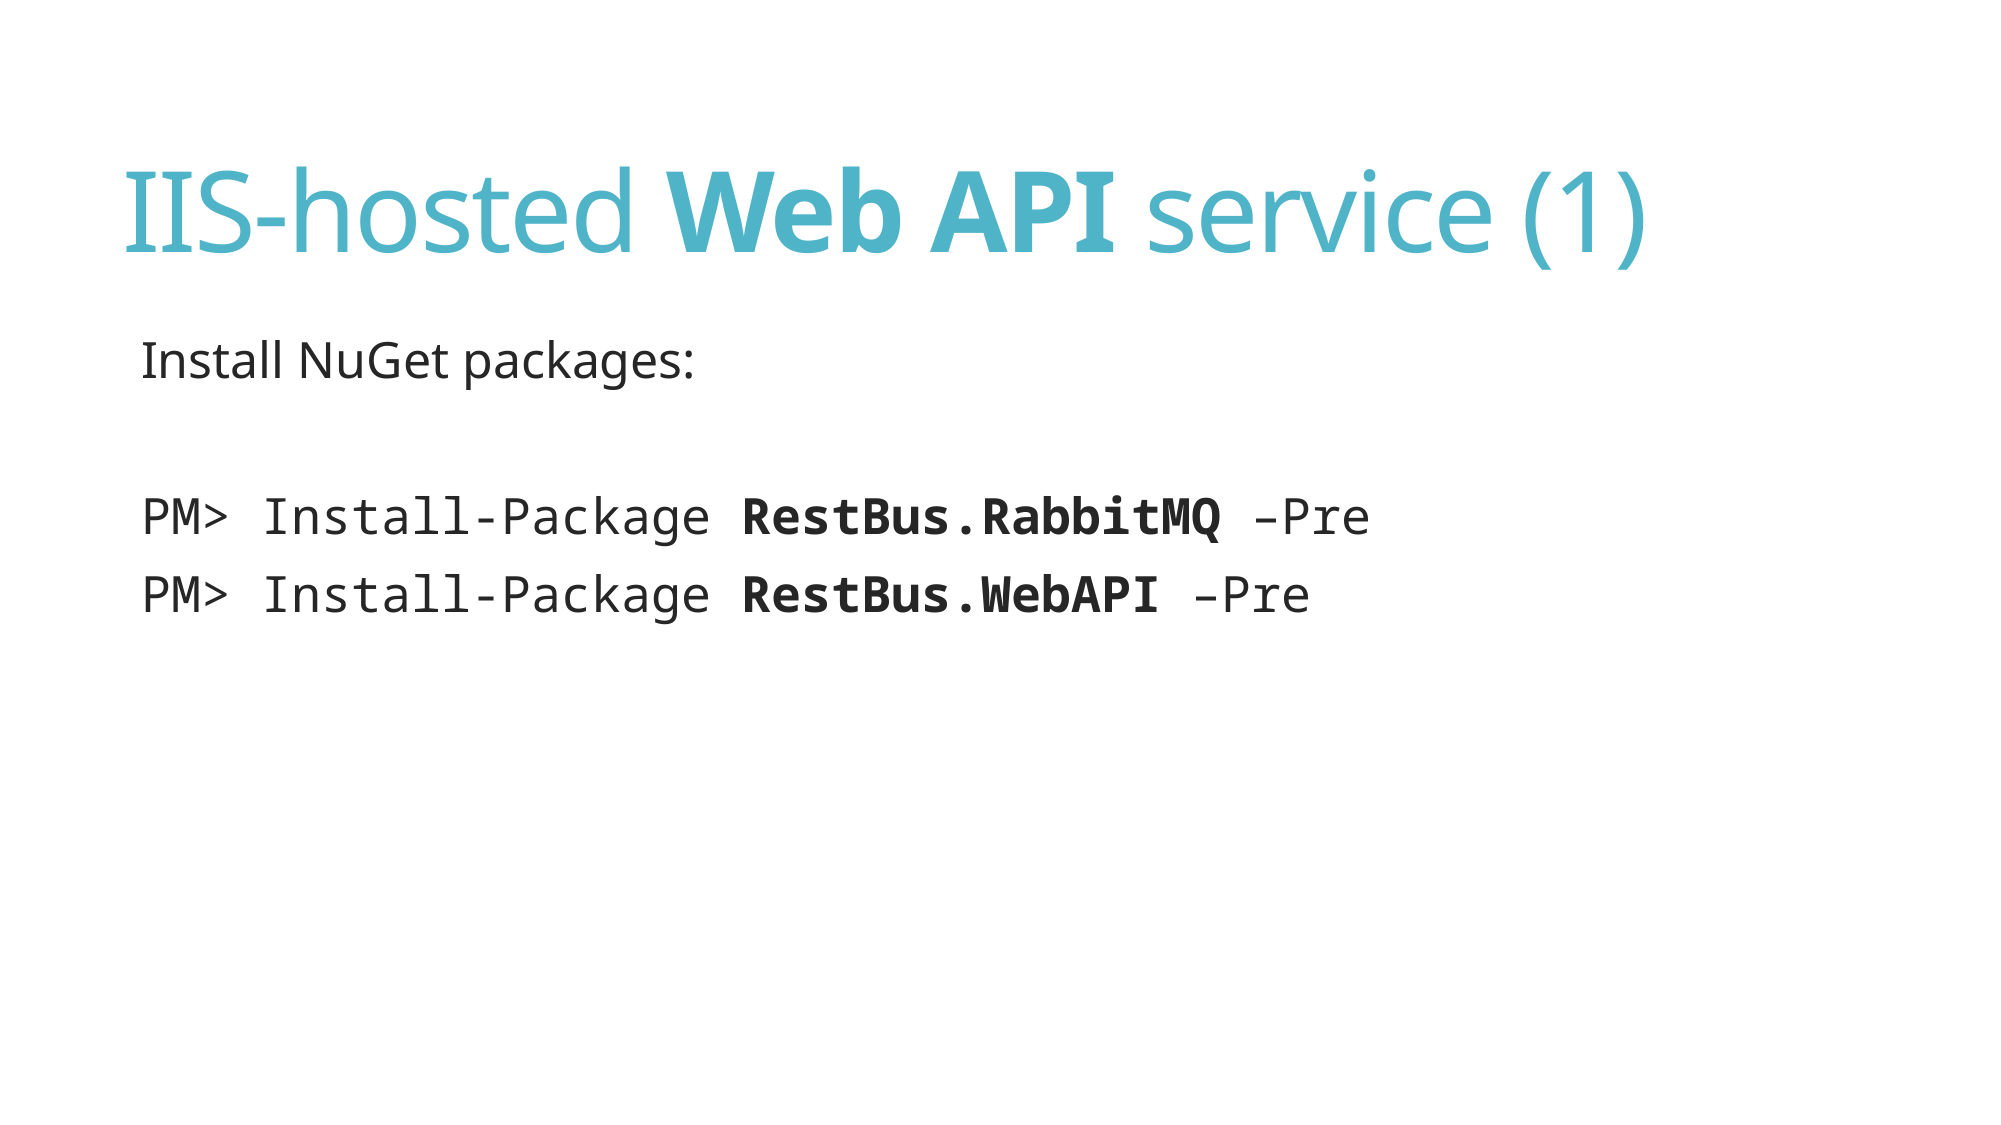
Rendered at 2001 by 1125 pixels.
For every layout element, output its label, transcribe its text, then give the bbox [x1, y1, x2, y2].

list Install NuGet packages: PM> Install-Package RestBus.RabbitMQ –Pre PM> Install-Package RestBus.WebAPI –Pre [111, 329, 1876, 948]
title IIS-hosted Web API service (1) [107, 81, 1875, 354]
